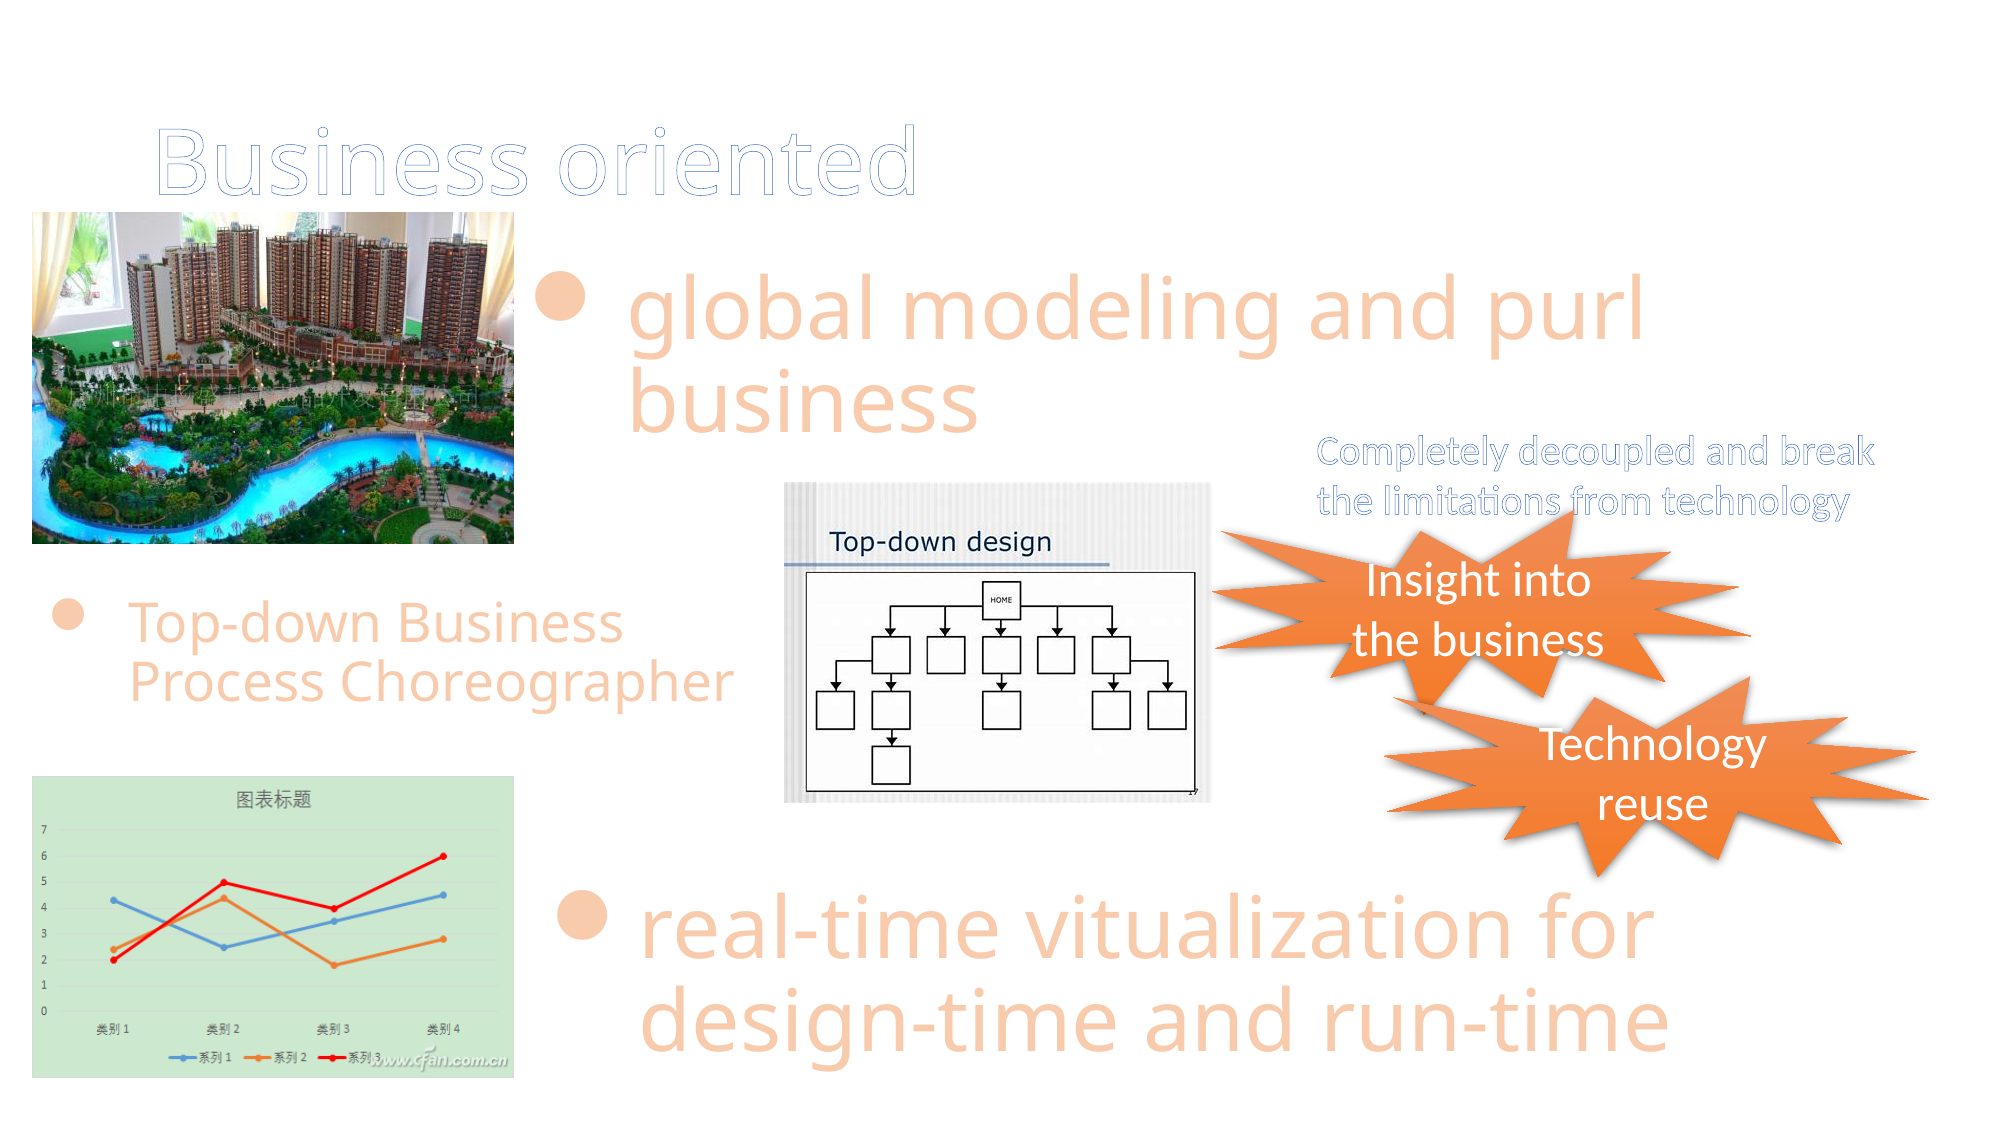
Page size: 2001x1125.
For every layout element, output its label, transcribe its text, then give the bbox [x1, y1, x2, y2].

picture [103, 536, 122, 544]
text_box Business oriented [135, 56, 1861, 257]
picture [784, 482, 1212, 803]
text_box Completely decoupled and break the limitations from technology [1301, 415, 1948, 531]
picture [32, 776, 514, 1078]
picture [32, 212, 514, 544]
text_box Insight into the business [1212, 509, 1752, 701]
text_box Top-down Business Process Choreographer [32, 566, 784, 742]
text_box real-time vitualization for design-time and run-time [535, 876, 1929, 1078]
text_box Technology reuse [1383, 676, 1929, 877]
text_box global modeling and purl business [514, 257, 1861, 460]
